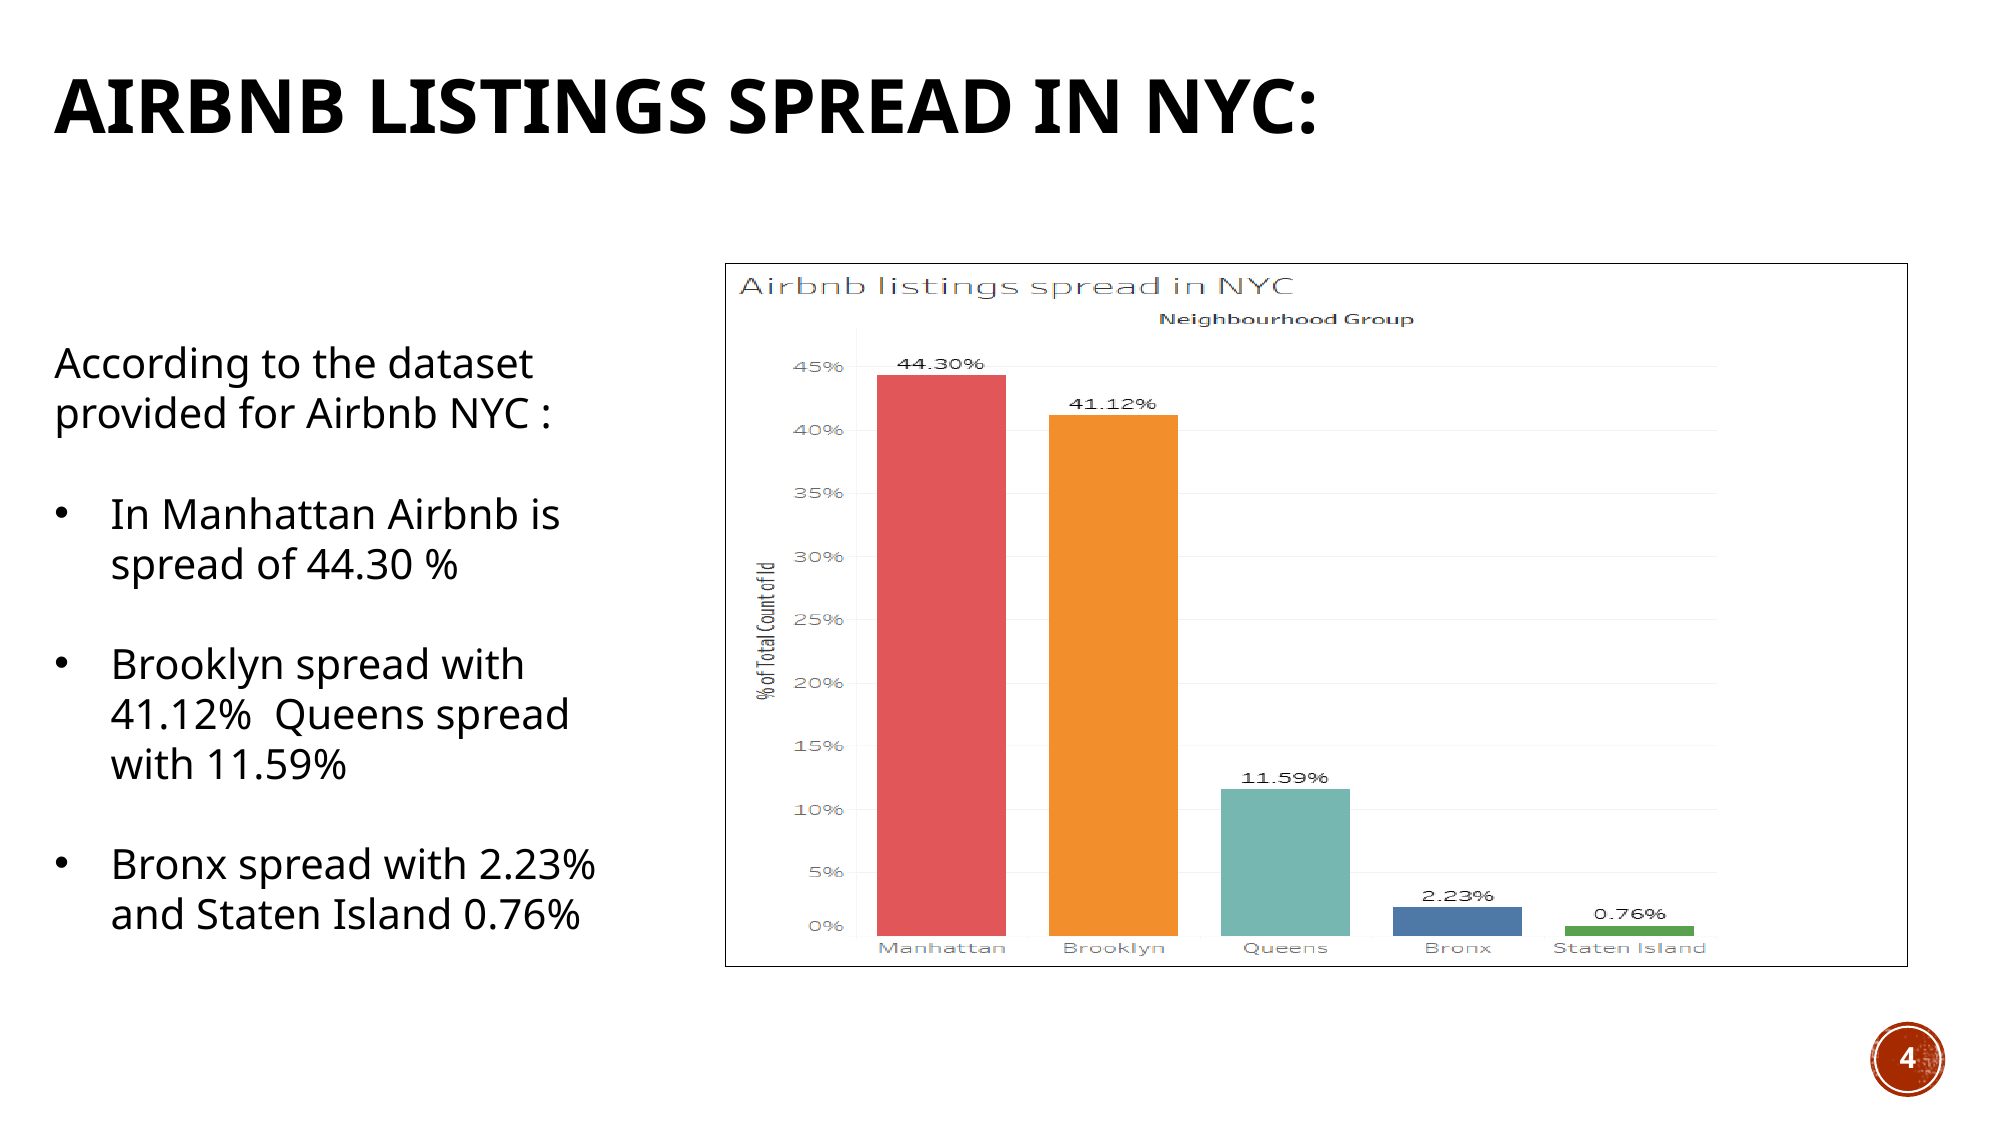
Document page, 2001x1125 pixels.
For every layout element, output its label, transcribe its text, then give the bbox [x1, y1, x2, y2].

slide_number 4 [1855, 1028, 1961, 1089]
text_box According to the dataset provided for Airbnb NYC : In Manhattan Airbnb is spread of 44.30 % Brooklyn spread with 41.12% Queens spread with 11.59% Bronx spread with 2.23% and Staten Island 0.76% [39, 329, 650, 945]
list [728, 266, 1905, 965]
title Airbnb listings spread in NYC: [39, 45, 1690, 174]
